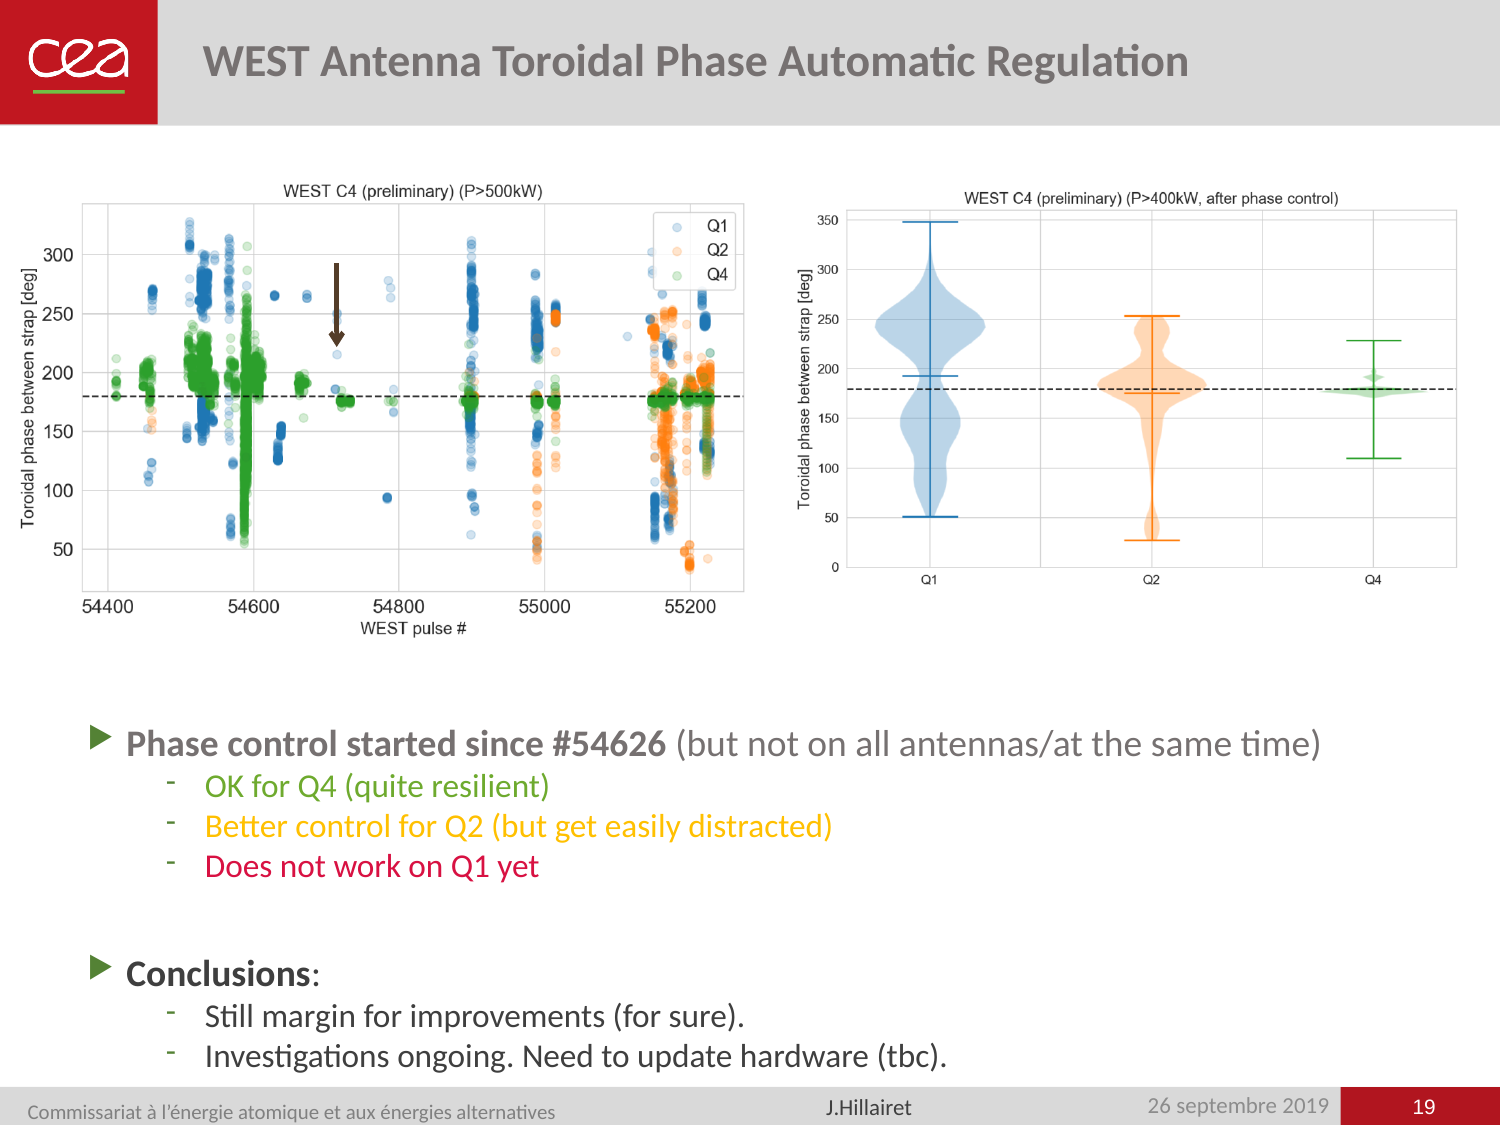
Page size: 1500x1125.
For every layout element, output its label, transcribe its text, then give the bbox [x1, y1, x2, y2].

picture [27, 36, 129, 94]
picture [0, 142, 1500, 655]
list Phase control started since #54626 (but not on all antennas/at the same time) OK for Q4 (quite resilient) Better control for Q2 (but get easily distracted) Does not work on Q1 yet Conclusions: Still margin for improvements (for sure). Investigations ongoing. Need to update hardware (tbc). [66, 708, 1400, 1104]
slide_number 19 [1372, 1093, 1476, 1119]
title WEST Antenna Toroidal Phase Automatic Regulation [181, 32, 1255, 94]
